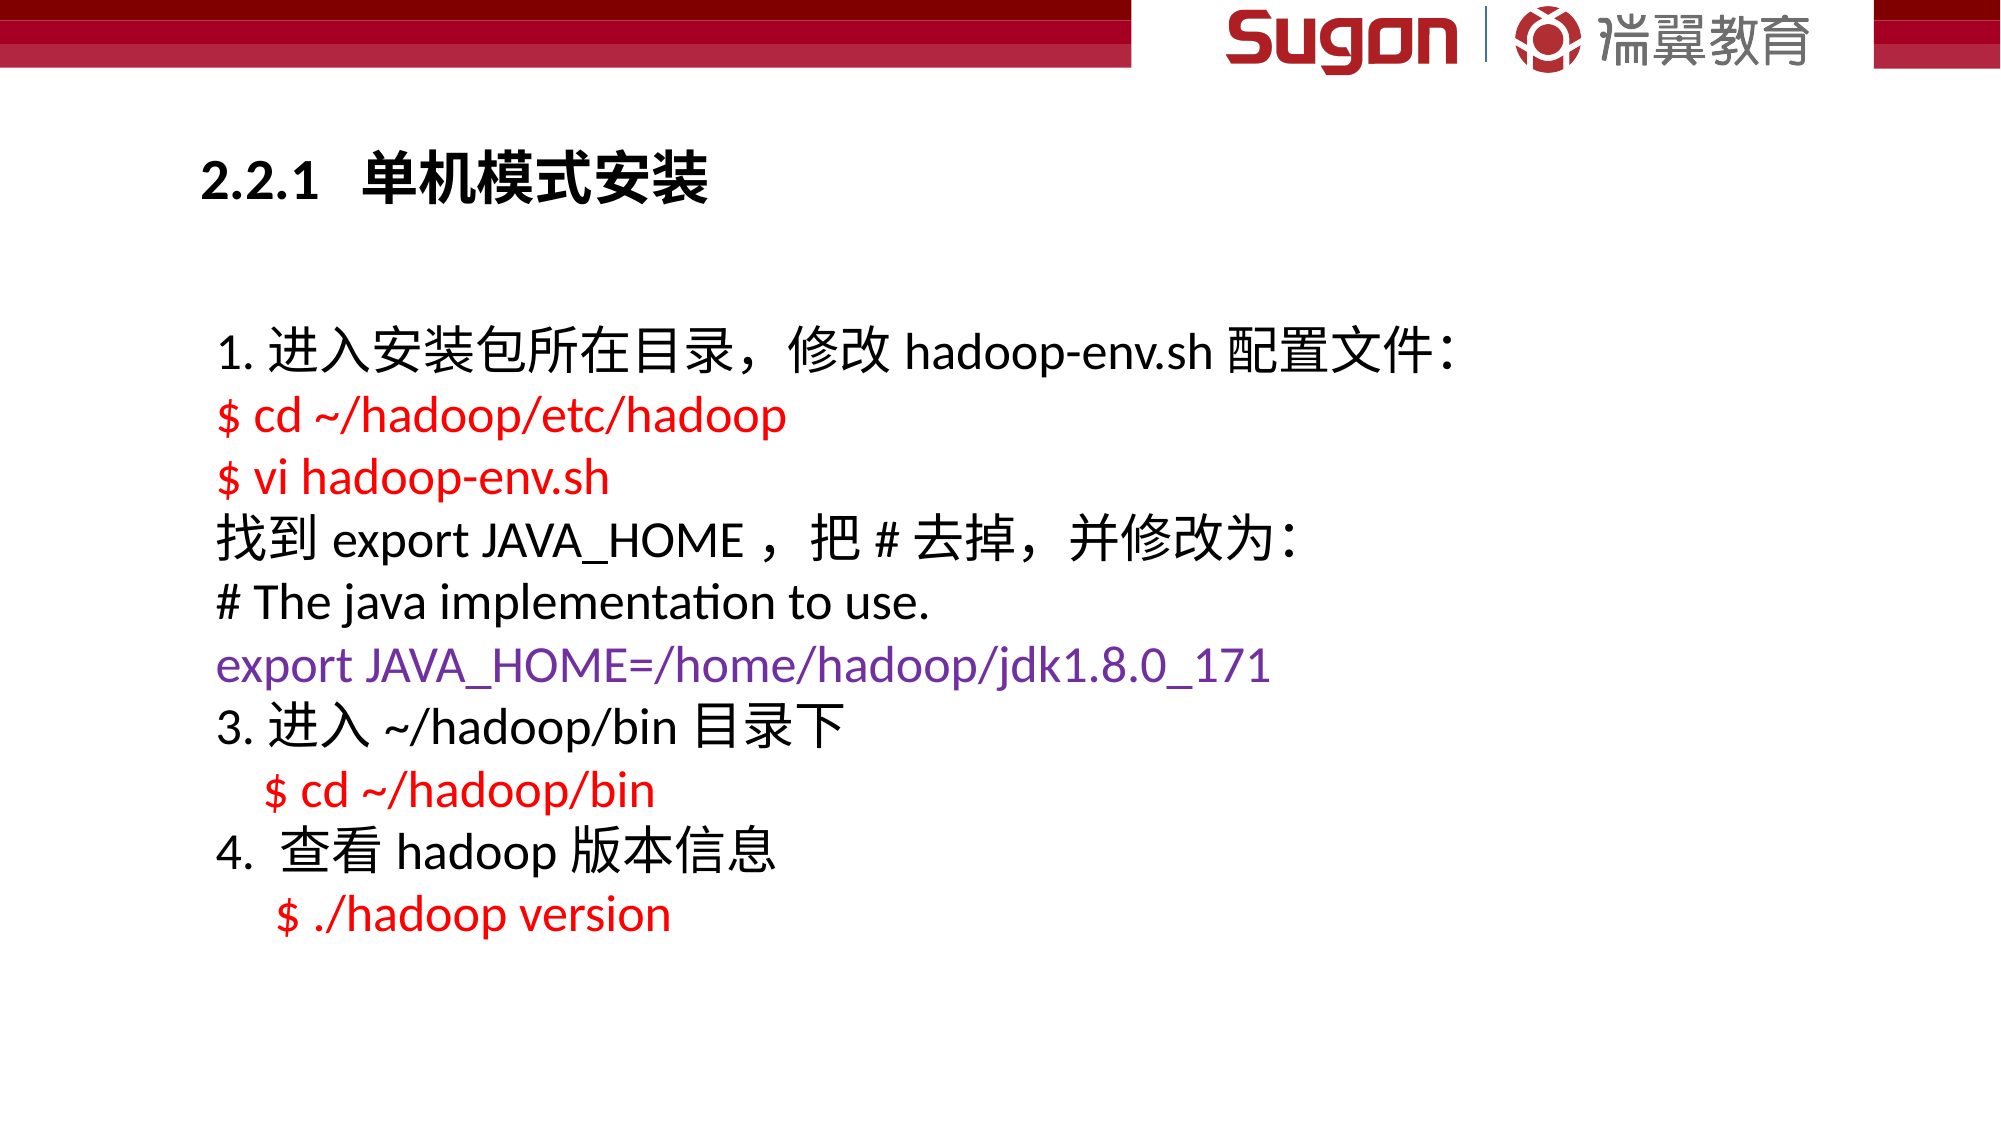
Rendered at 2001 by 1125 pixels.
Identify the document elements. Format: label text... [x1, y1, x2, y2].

picture [1515, 6, 1809, 73]
text_box 1.进入安装包所在目录，修改hadoop-env.sh配置文件： $ cd ~/hadoop/etc/hadoop $ vi hadoop-env.sh 找到export JAVA_HOME，把#去掉，并修改为： # The java implementation to use. export JAVA_HOME=/home/hadoop/jdk1.8.0_171 3.进入~/hadoop/bin目录下 $ cd ~/hadoop/bin 4. 查看hadoop版本信息 $ ./hadoop version [200, 310, 1516, 1013]
text_box 2.2.1 单机模式安装 [185, 133, 1222, 219]
picture [1194, 0, 1484, 102]
